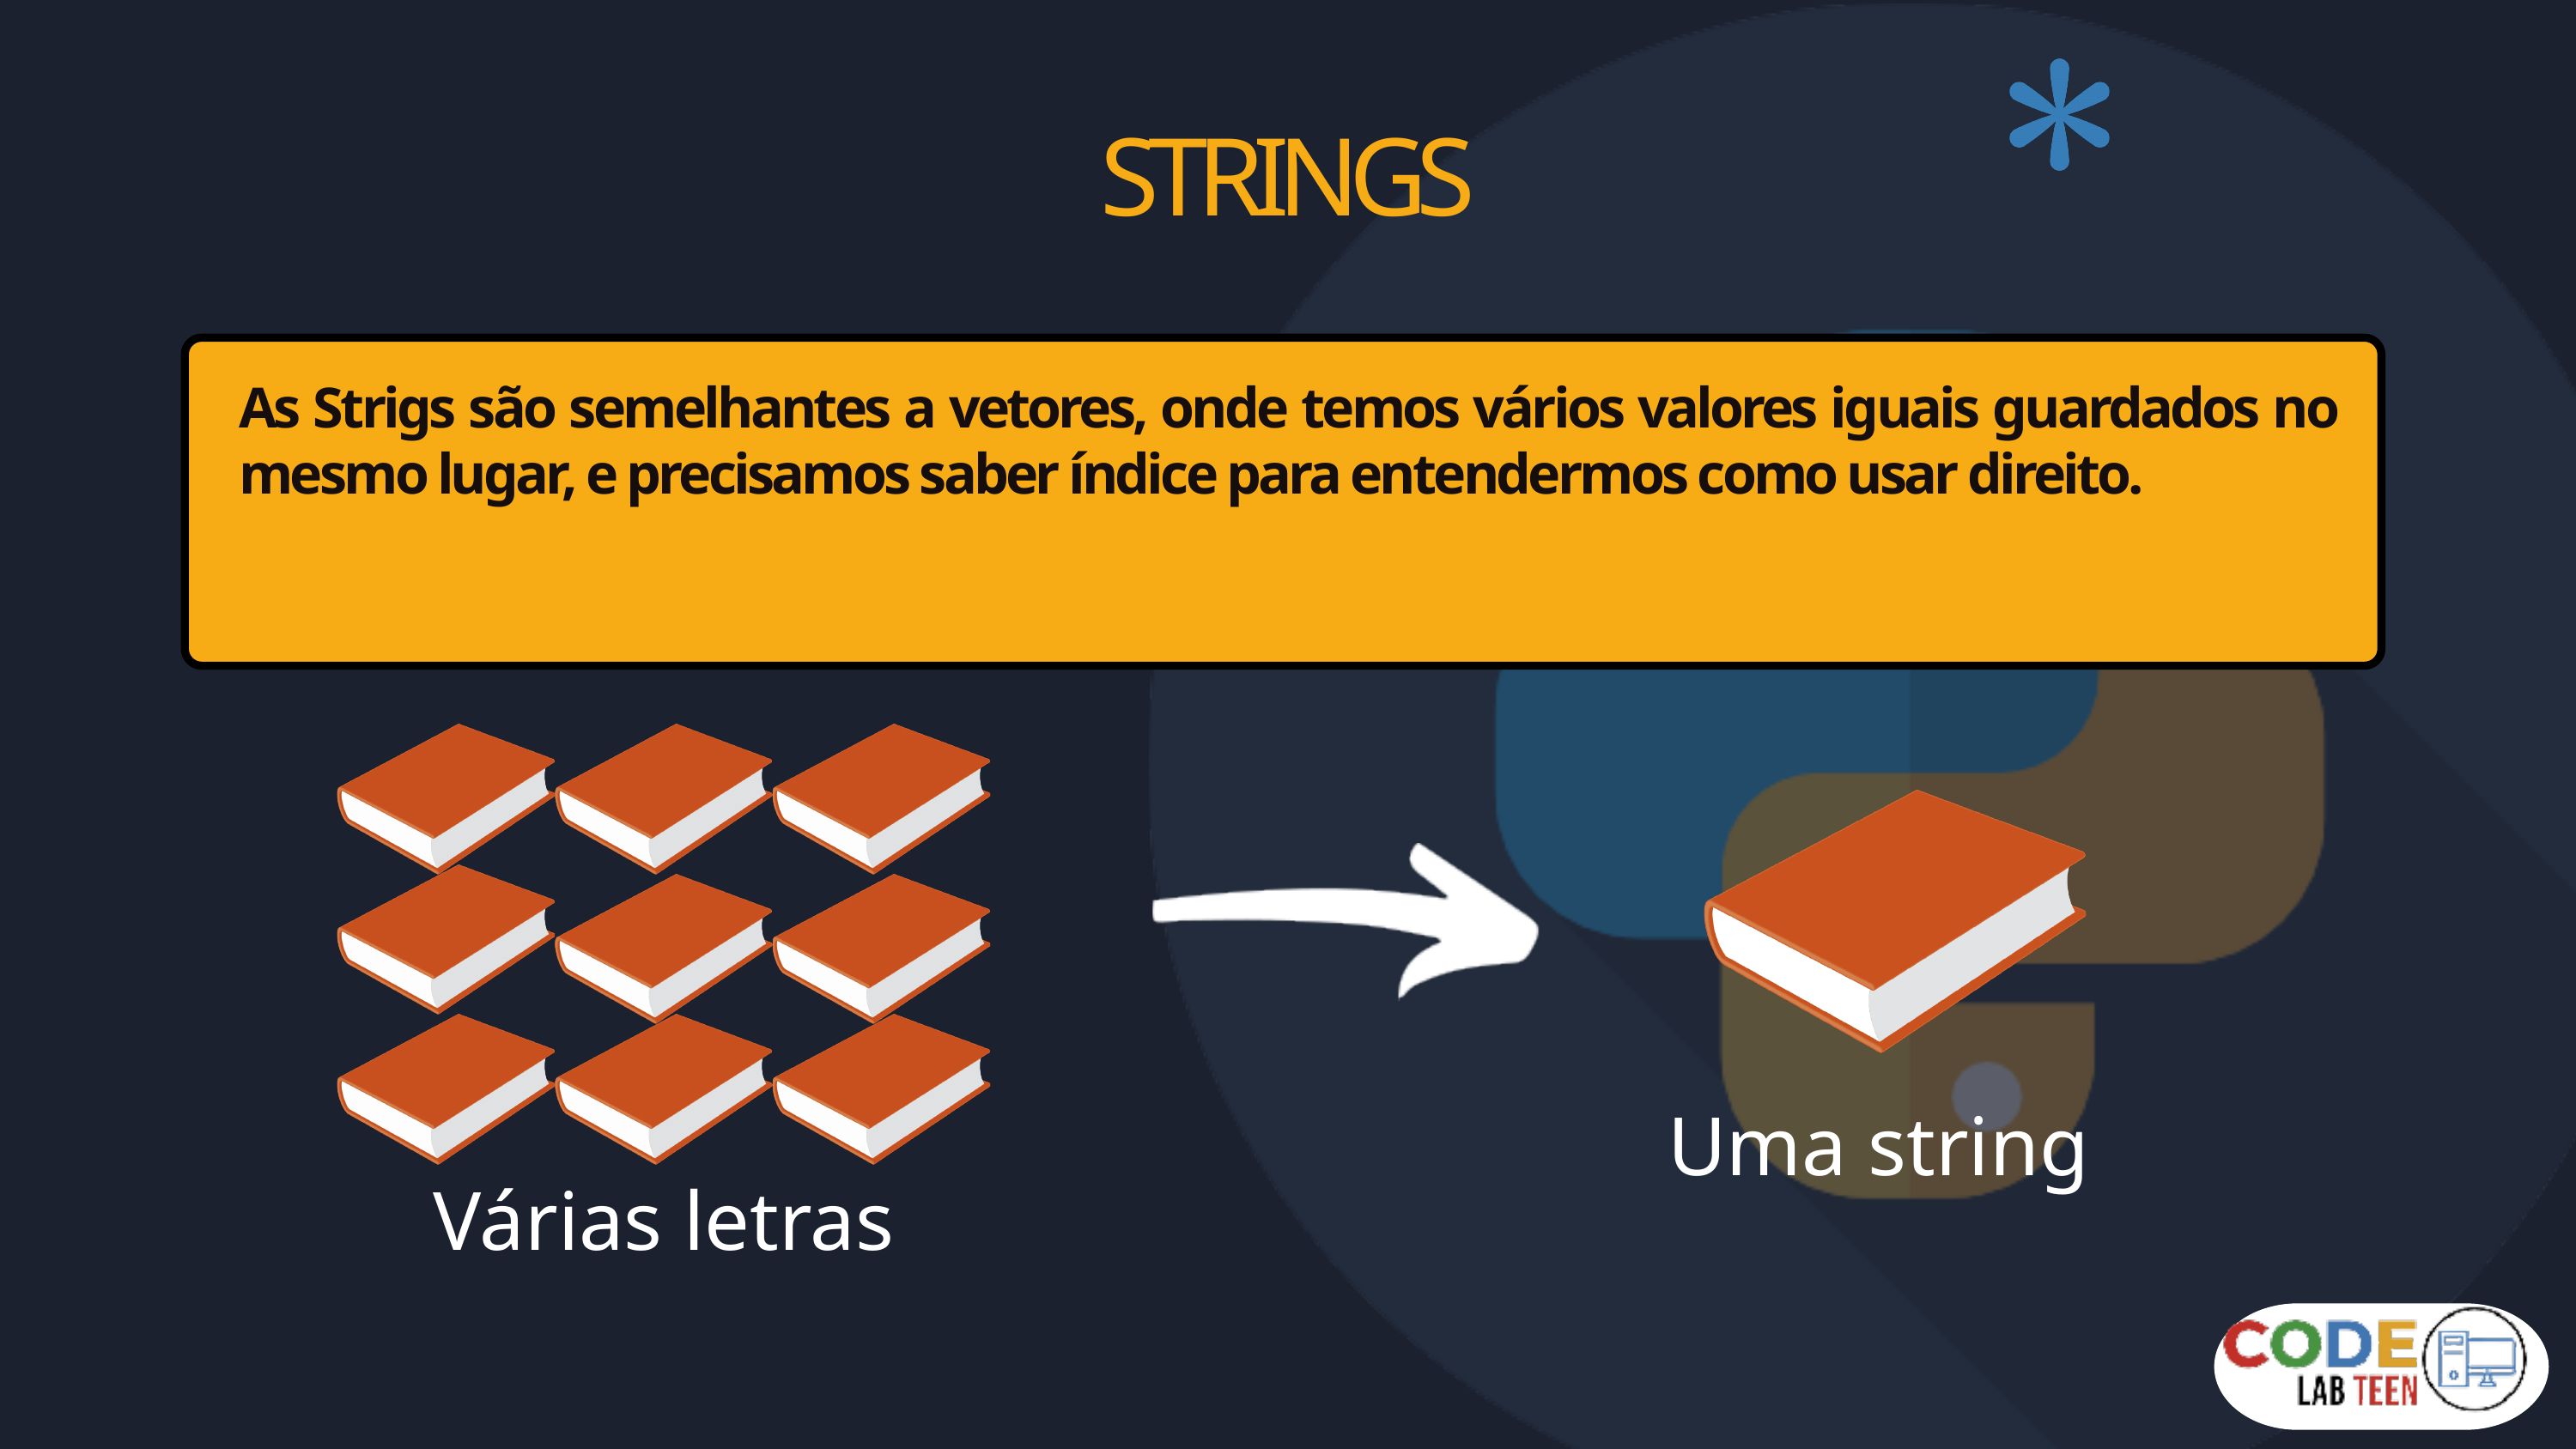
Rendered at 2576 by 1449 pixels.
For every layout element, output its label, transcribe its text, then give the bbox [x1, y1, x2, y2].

text_box STRINGS [144, 88, 2432, 238]
text_box [773, 875, 991, 1014]
text_box [337, 864, 556, 1014]
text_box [2186, 1284, 2576, 1449]
text_box [1346, 285, 2410, 352]
text_box [773, 1014, 991, 1153]
text_box [772, 724, 991, 875]
text_box [337, 1014, 556, 1153]
text_box [556, 874, 773, 1014]
text_box [1149, 3, 2576, 1449]
text_box Uma string [1510, 1078, 2246, 1191]
text_box [555, 724, 772, 874]
text_box Várias letras [296, 1153, 1031, 1267]
text_box [1704, 790, 2087, 1054]
text_box [337, 724, 555, 864]
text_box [184, 337, 2382, 666]
text_box [2009, 58, 2110, 88]
text_box [1152, 843, 1542, 1001]
text_box [556, 1014, 773, 1153]
